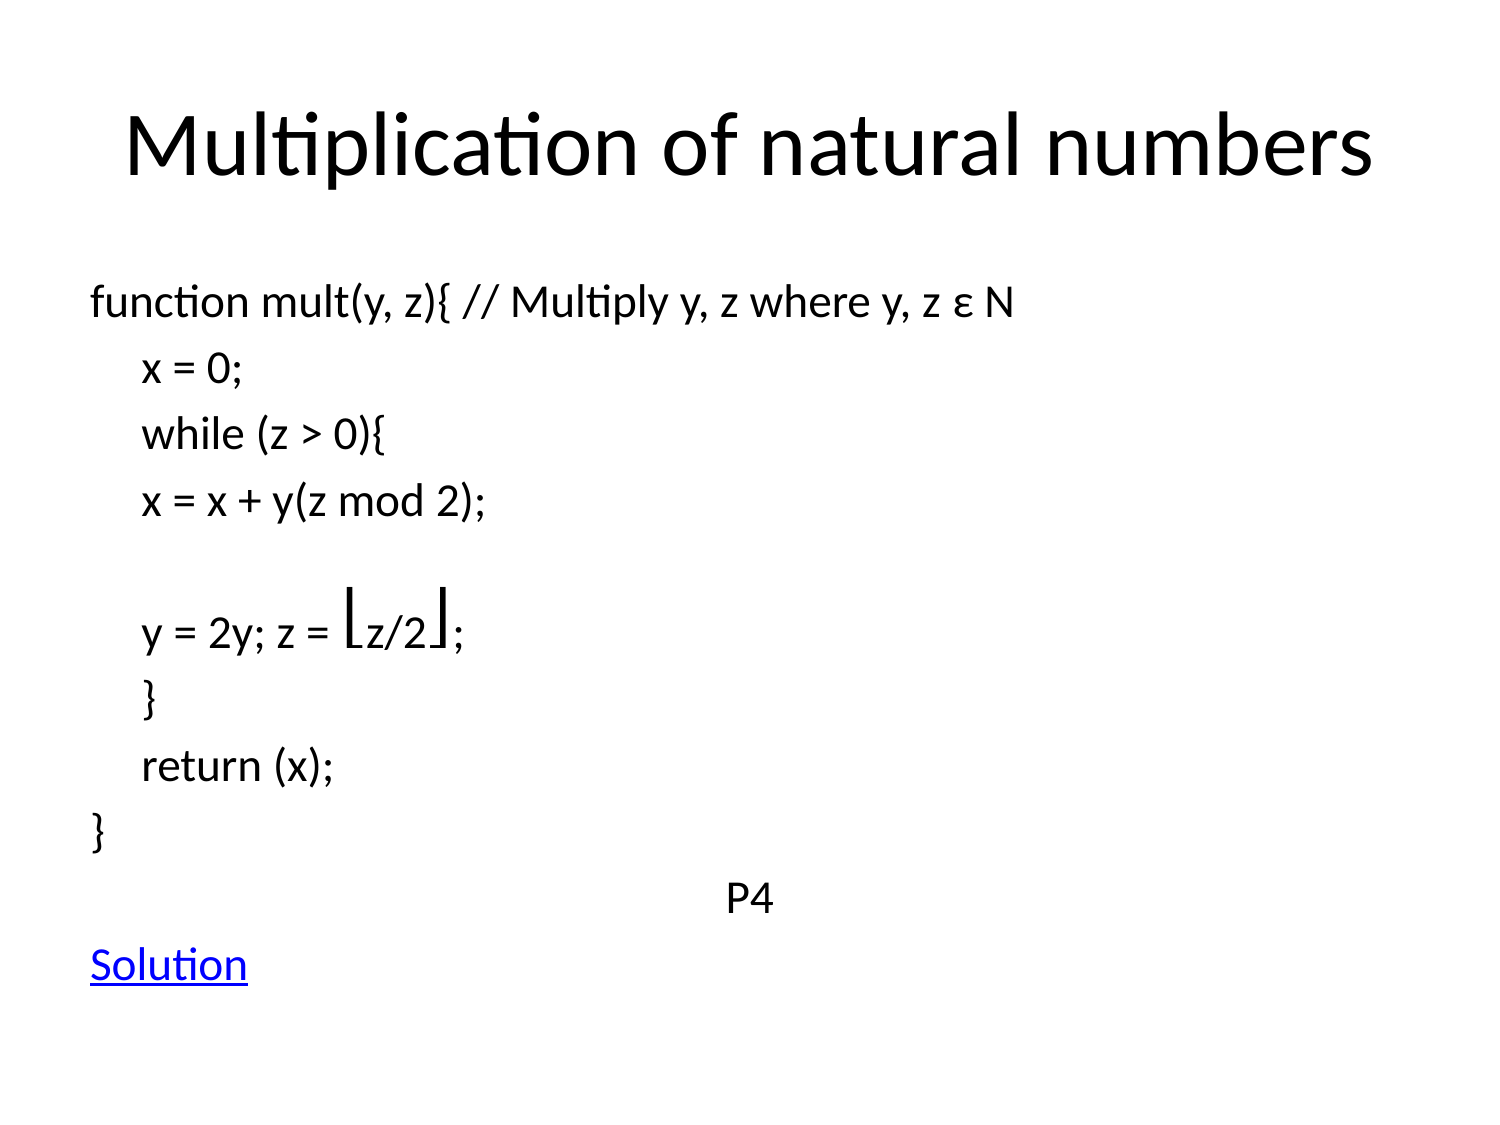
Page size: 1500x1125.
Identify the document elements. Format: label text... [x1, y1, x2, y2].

list function mult(y, z){ // Multiply y, z where y, z ε N x = 0; while (z > 0){ x = x + y(z mod 2); y = 2y; z = ⎣z/2⎦; } return (x); } P4 Solution [75, 262, 1425, 1005]
title Multiplication of natural numbers [75, 45, 1425, 233]
